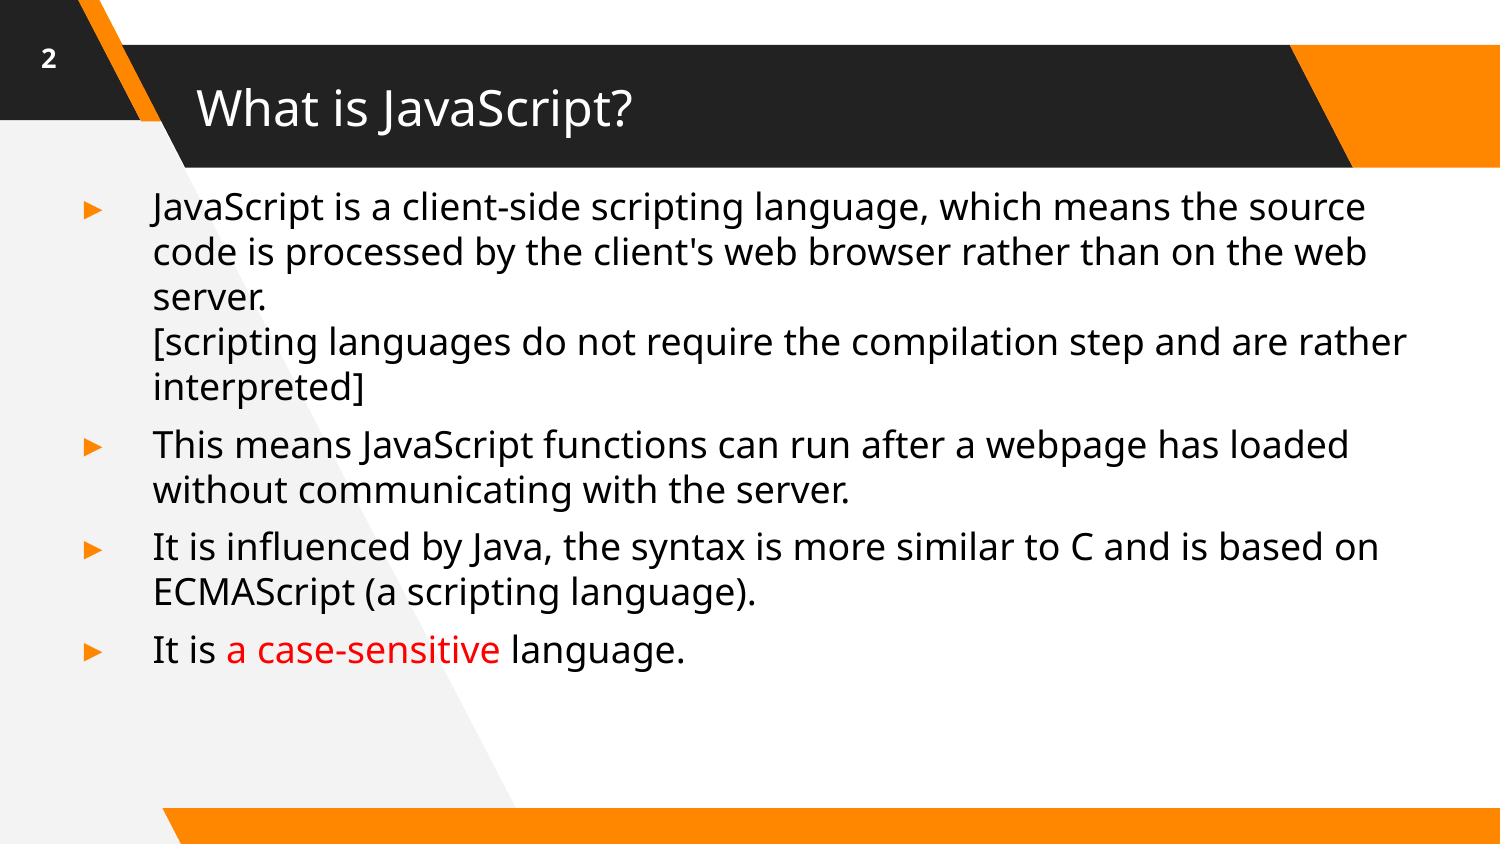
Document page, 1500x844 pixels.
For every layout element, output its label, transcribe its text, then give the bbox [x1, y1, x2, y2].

list JavaScript is a client-side scripting language, which means the source code is processed by the client's web browser rather than on the web server. [scripting languages do not require the compilation step and are rather interpreted] This means JavaScript functions can run after a webpage has loaded without communicating with the server. It is influenced by Java, the syntax is more similar to C and is based on ECMAScript (a scripting language). It is a case-sensitive language. [62, 168, 1460, 808]
title What is JavaScript? [181, 45, 1285, 168]
slide_number 2 [0, 0, 98, 121]
